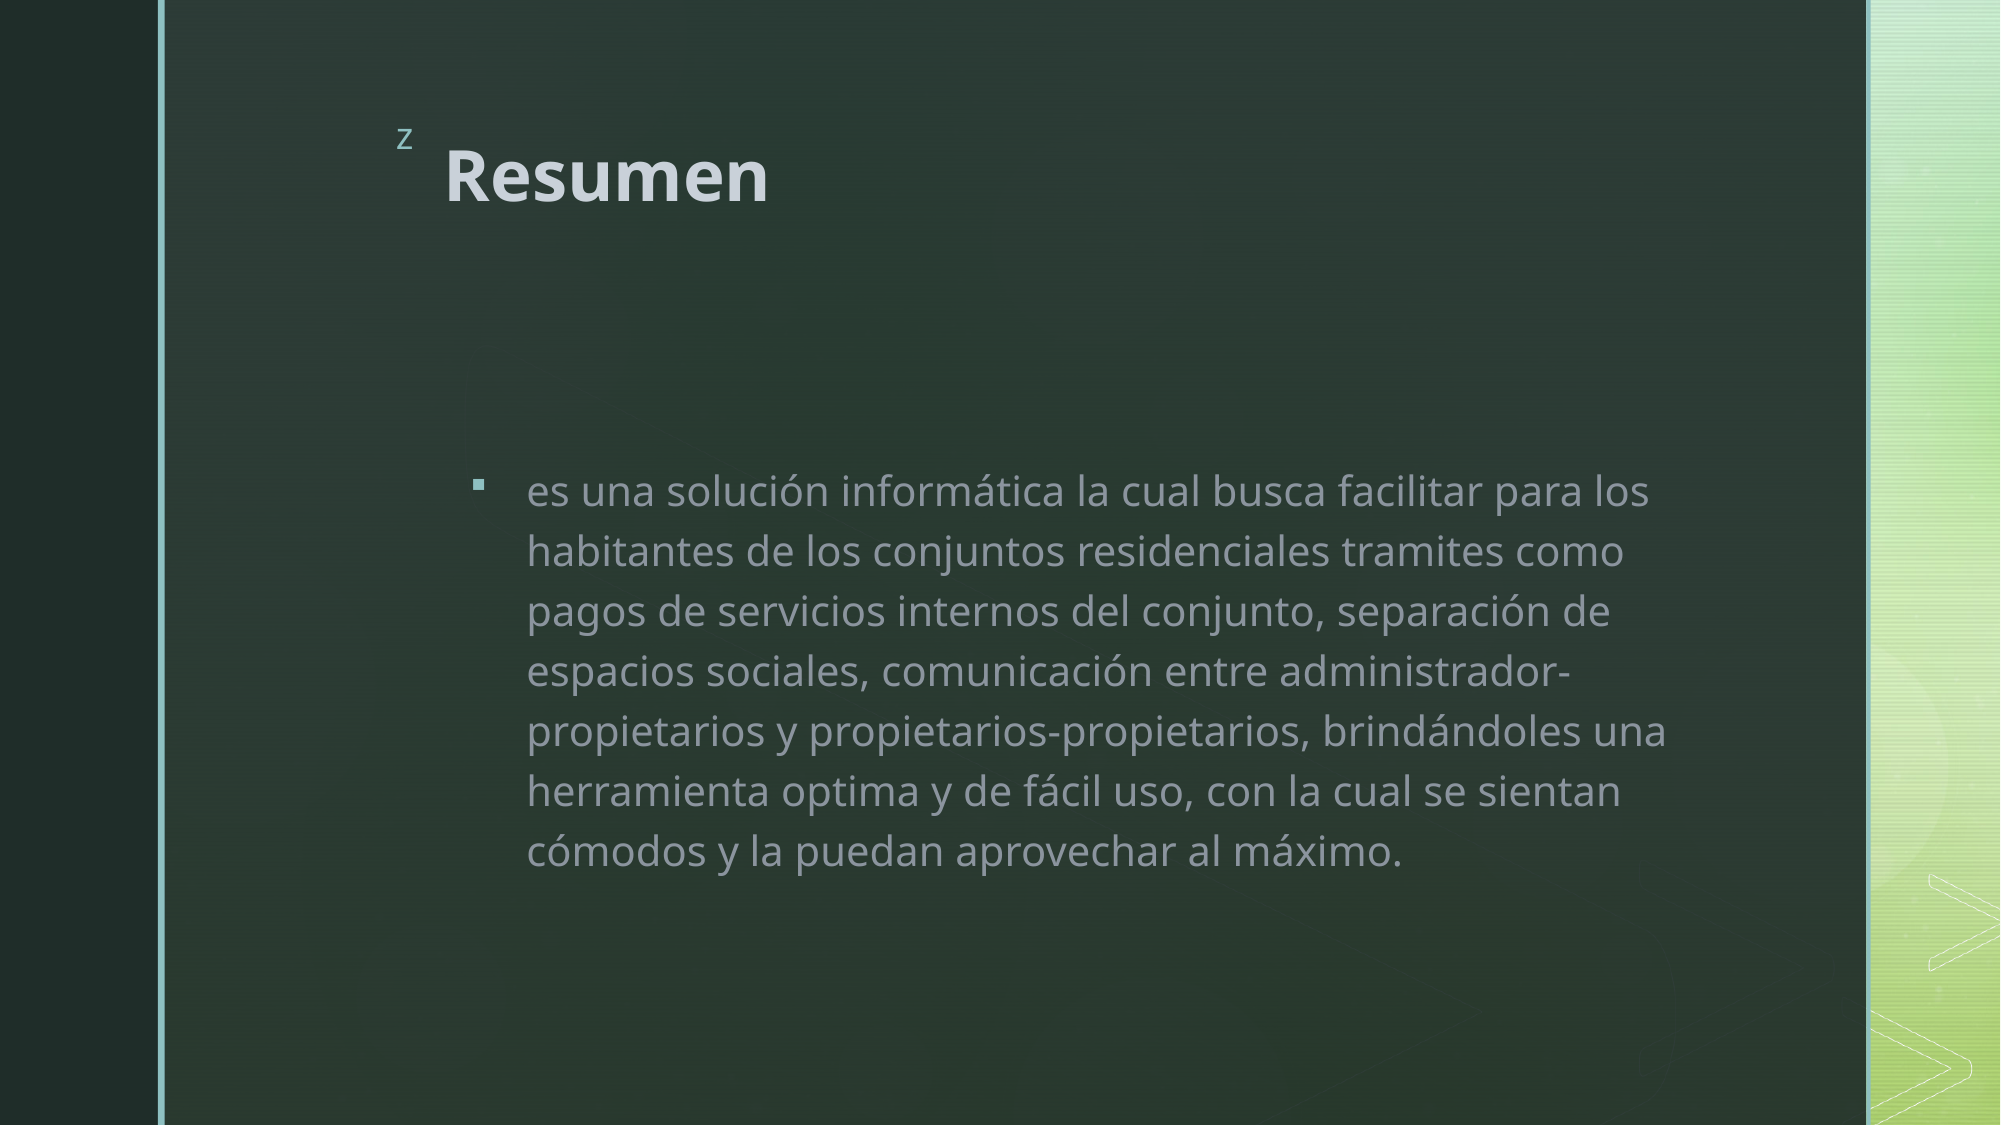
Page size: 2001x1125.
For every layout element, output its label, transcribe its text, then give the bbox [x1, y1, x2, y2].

picture [1871, 0, 2001, 1125]
list es una solución informática la cual busca facilitar para los habitantes de los conjuntos residenciales tramites como pagos de servicios internos del conjunto, separación de espacios sociales, comunicación entre administrador-propietarios y propietarios-propietarios, brindándoles una herramienta optima y de fácil uso, con la cual se sientan cómodos y la puedan aprovechar al máximo. [454, 336, 1734, 993]
title Resumen [428, 132, 1734, 310]
